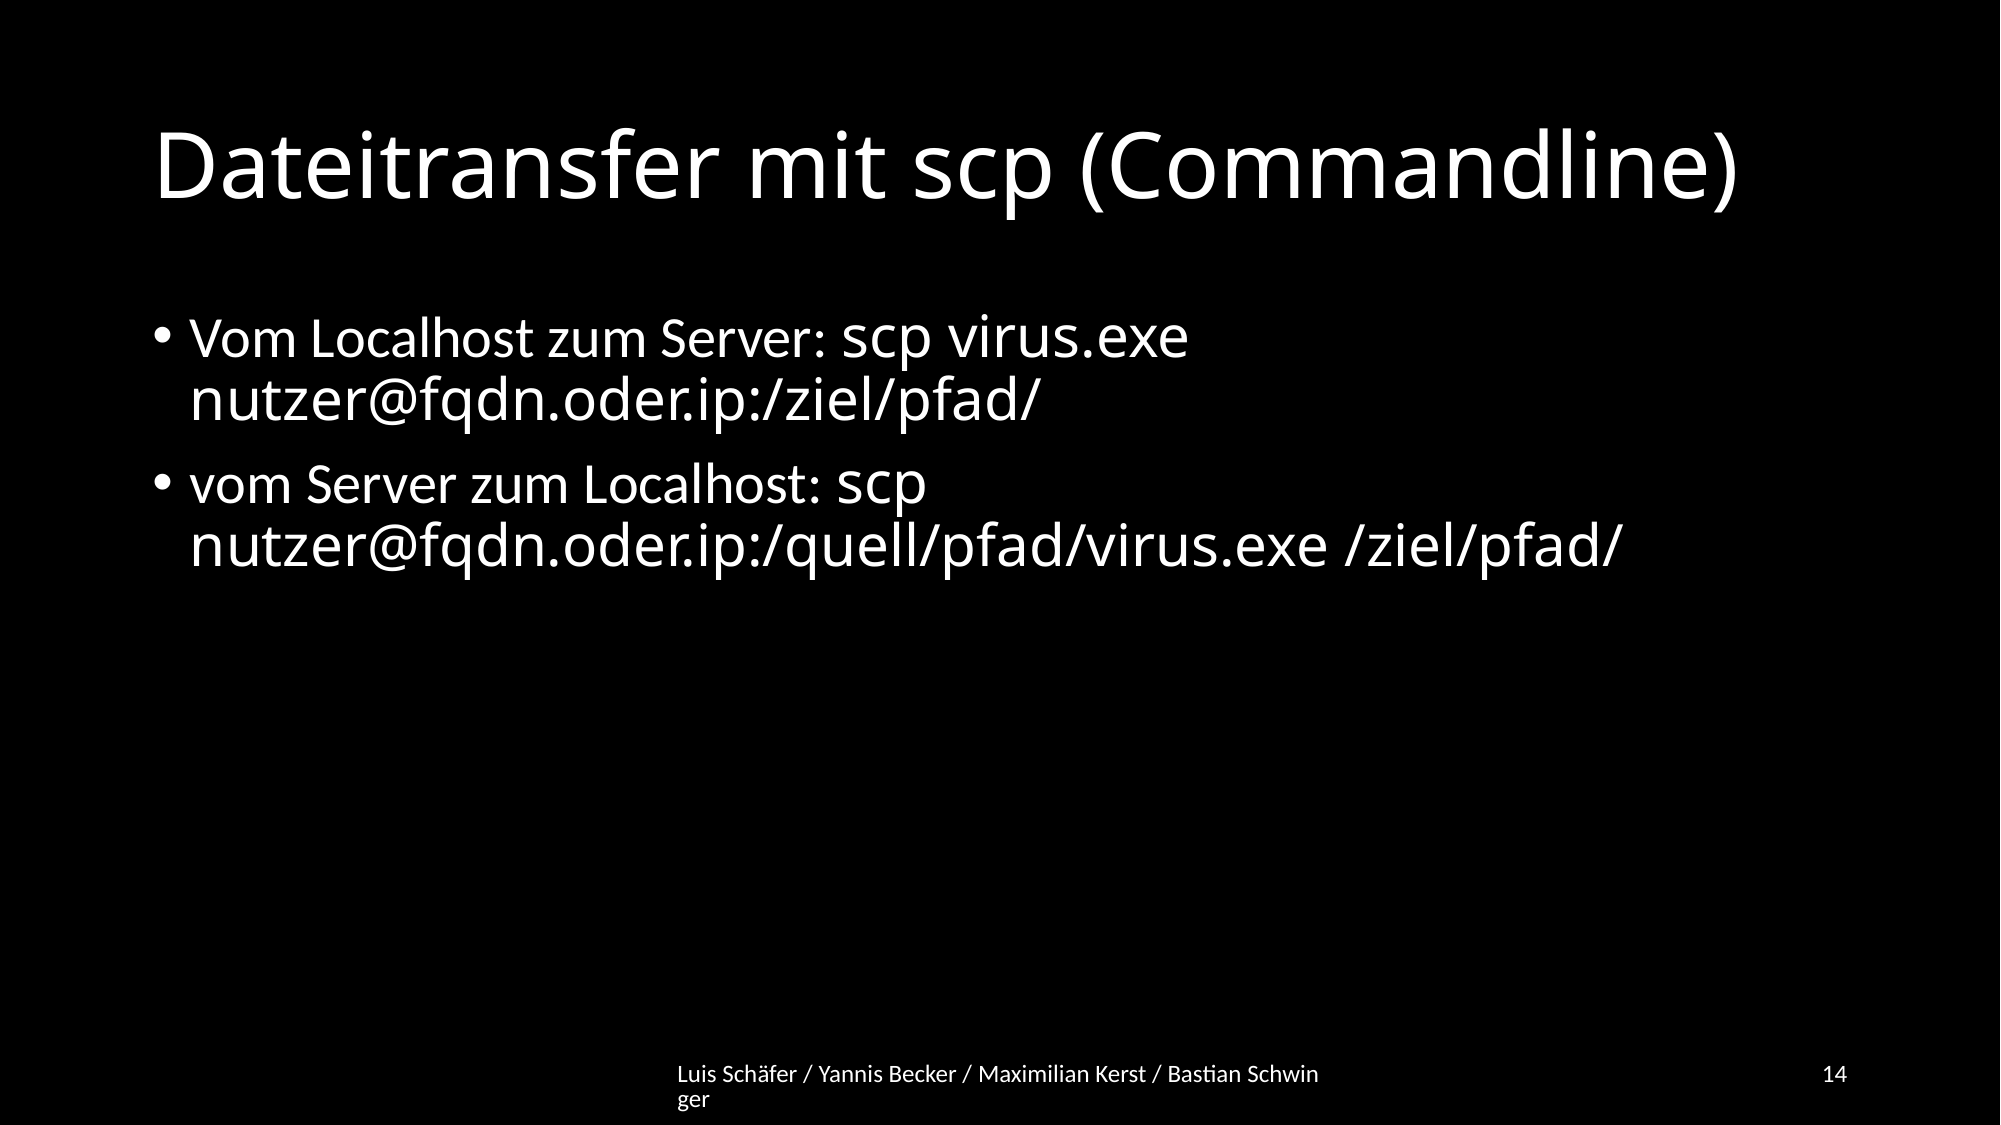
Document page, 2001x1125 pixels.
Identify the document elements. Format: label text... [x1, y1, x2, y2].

slide_number 14 [1412, 1042, 1863, 1103]
title Dateitransfer mit scp (Commandline) [137, 59, 1863, 278]
list Vom Localhost zum Server: scp virus.exe nutzer@fqdn.oder.ip:/ziel/pfad/ vom Server zum Localhost: scp nutzer@fqdn.oder.ip:/quell/pfad/virus.exe /ziel/pfad/ [137, 299, 1863, 1014]
footer Luis Schäfer / Yannis Becker / Maximilian Kerst / Bastian Schwinger [662, 1042, 1338, 1103]
